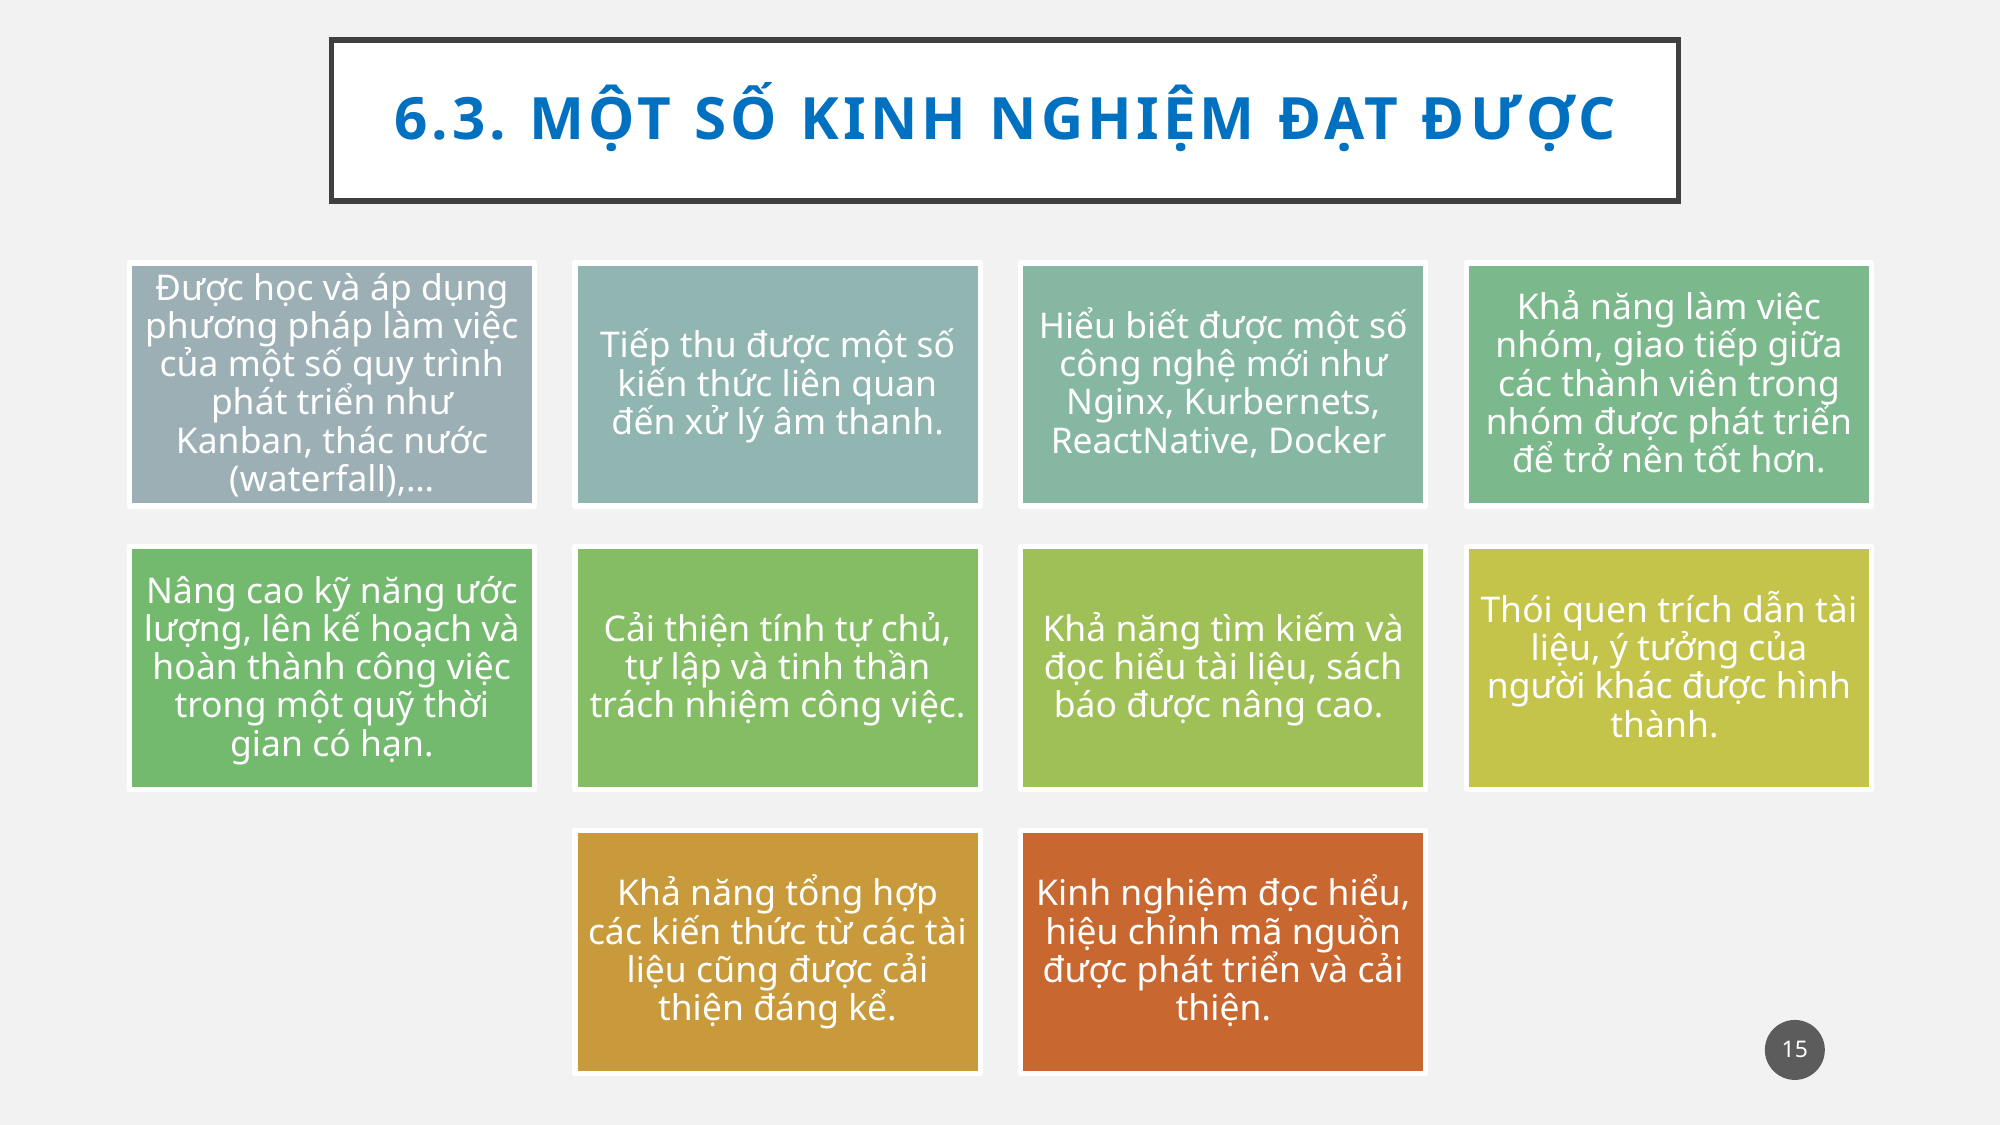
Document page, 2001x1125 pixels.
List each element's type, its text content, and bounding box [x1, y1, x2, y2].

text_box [34, 262, 1967, 1074]
title 6.3. Một số kinh nghiệm đạt được [329, 37, 1681, 137]
text_box [91, 137, 2000, 213]
slide_number 15 [1777, 1074, 1813, 1080]
